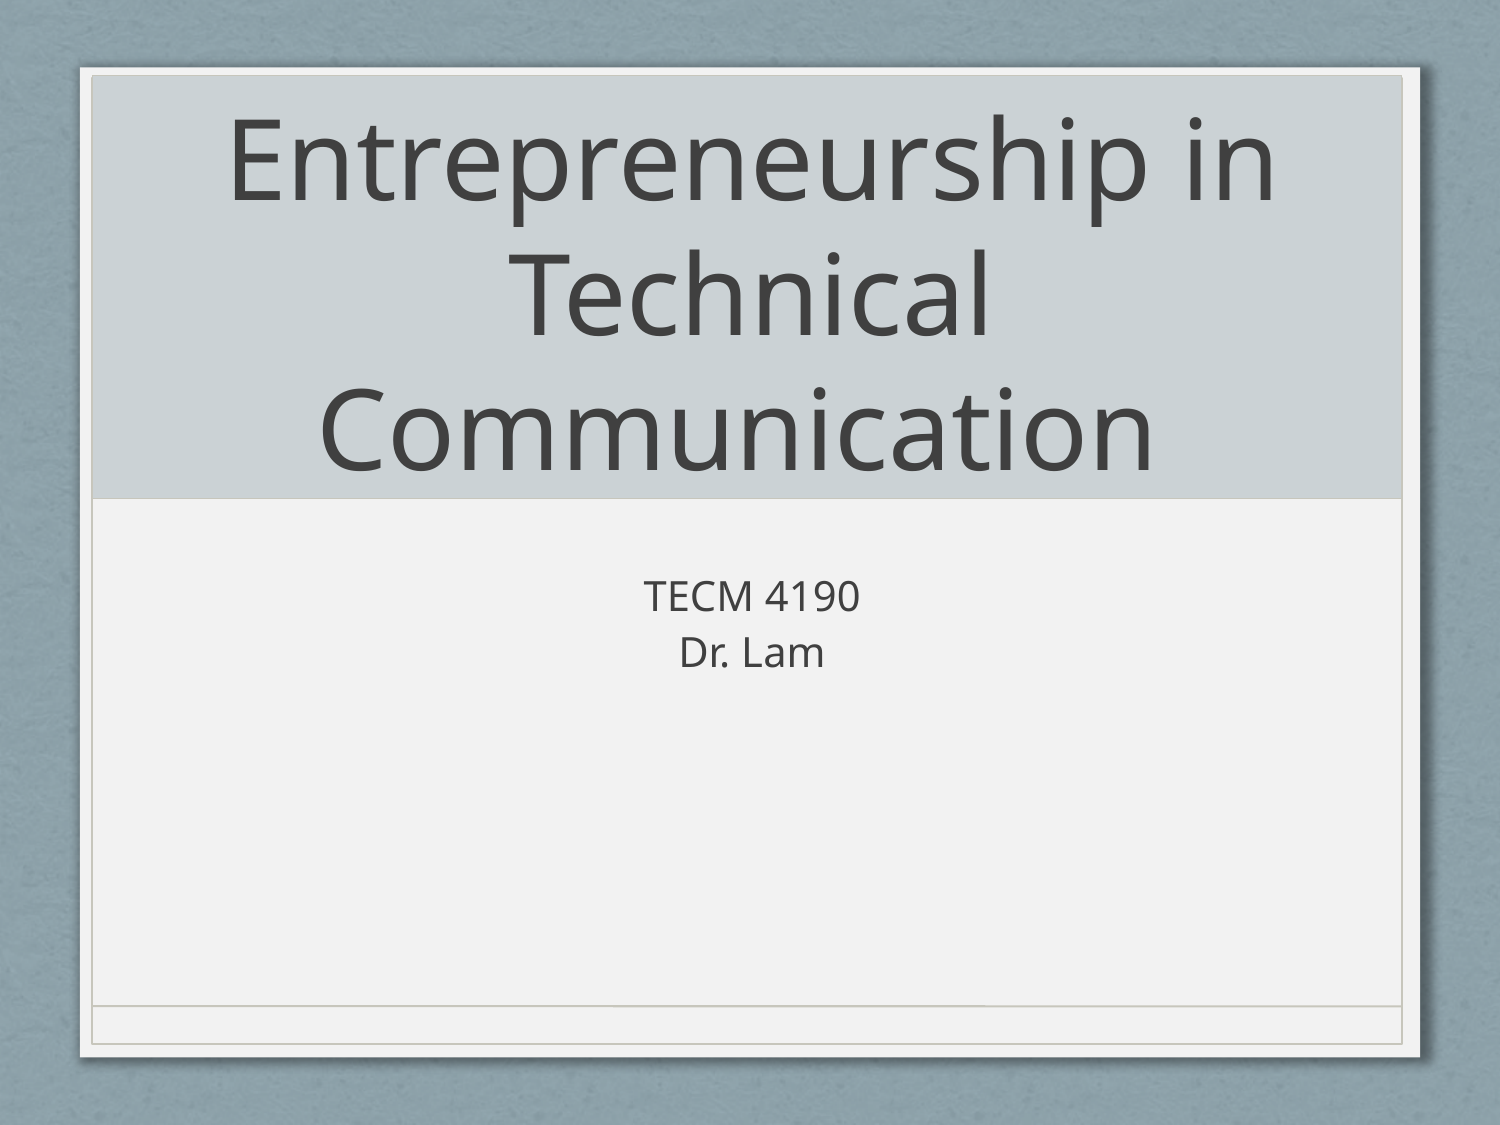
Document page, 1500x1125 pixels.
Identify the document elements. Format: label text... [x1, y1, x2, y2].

subtitle TECM 4190 Dr. Lam [150, 562, 1355, 850]
title Entrepreneurship in Technical Communication [150, 184, 1355, 500]
